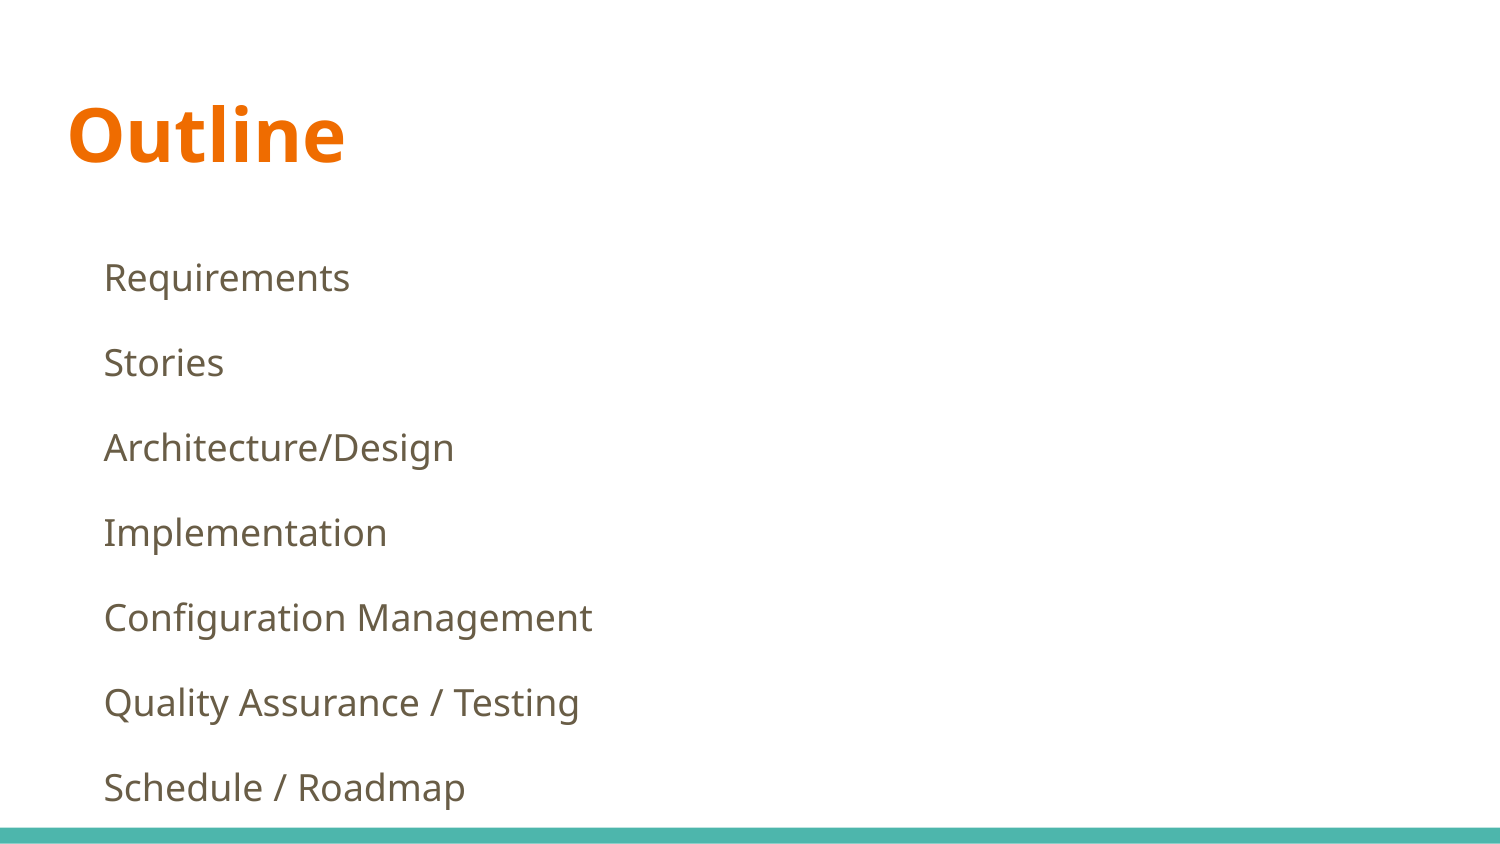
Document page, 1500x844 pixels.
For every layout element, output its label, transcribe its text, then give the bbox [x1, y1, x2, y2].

list Requirements Stories Architecture/Design Implementation Configuration Management Quality Assurance / Testing Schedule / Roadmap Demo [51, 153, 1449, 715]
title Outline [51, 72, 1449, 153]
